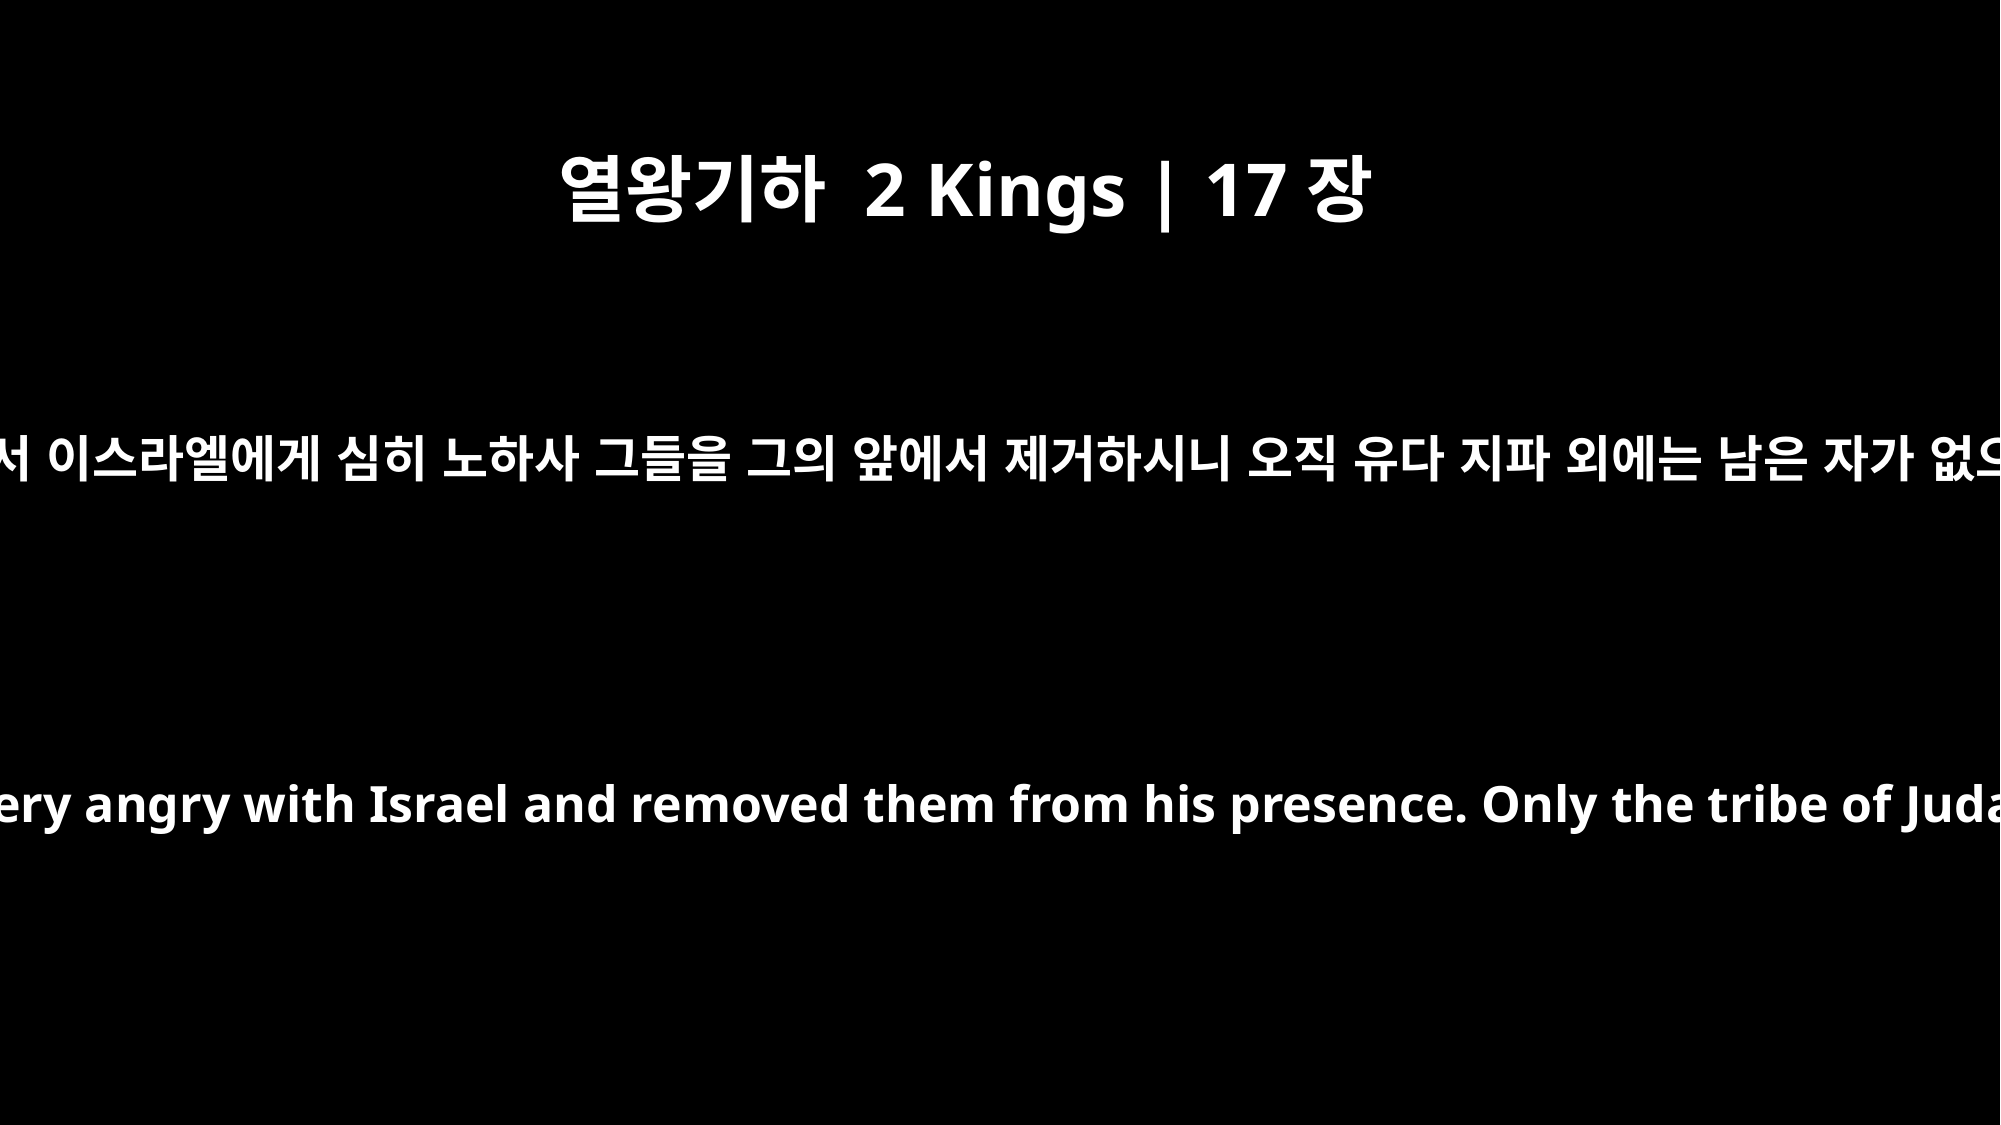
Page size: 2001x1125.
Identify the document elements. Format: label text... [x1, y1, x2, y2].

text_box So the LORD was very angry with Israel and removed them from his presence. Only the tribe of Judah was left, [0, 764, 2000, 840]
text_box 18 여호와께서 이스라엘에게 심히 노하사 그들을 그의 앞에서 제거하시니 오직 유다 지파 외에는 남은 자가 없으니라 [0, 359, 2000, 495]
text_box 열왕기하 2 Kings | 17장 [543, 136, 1389, 239]
